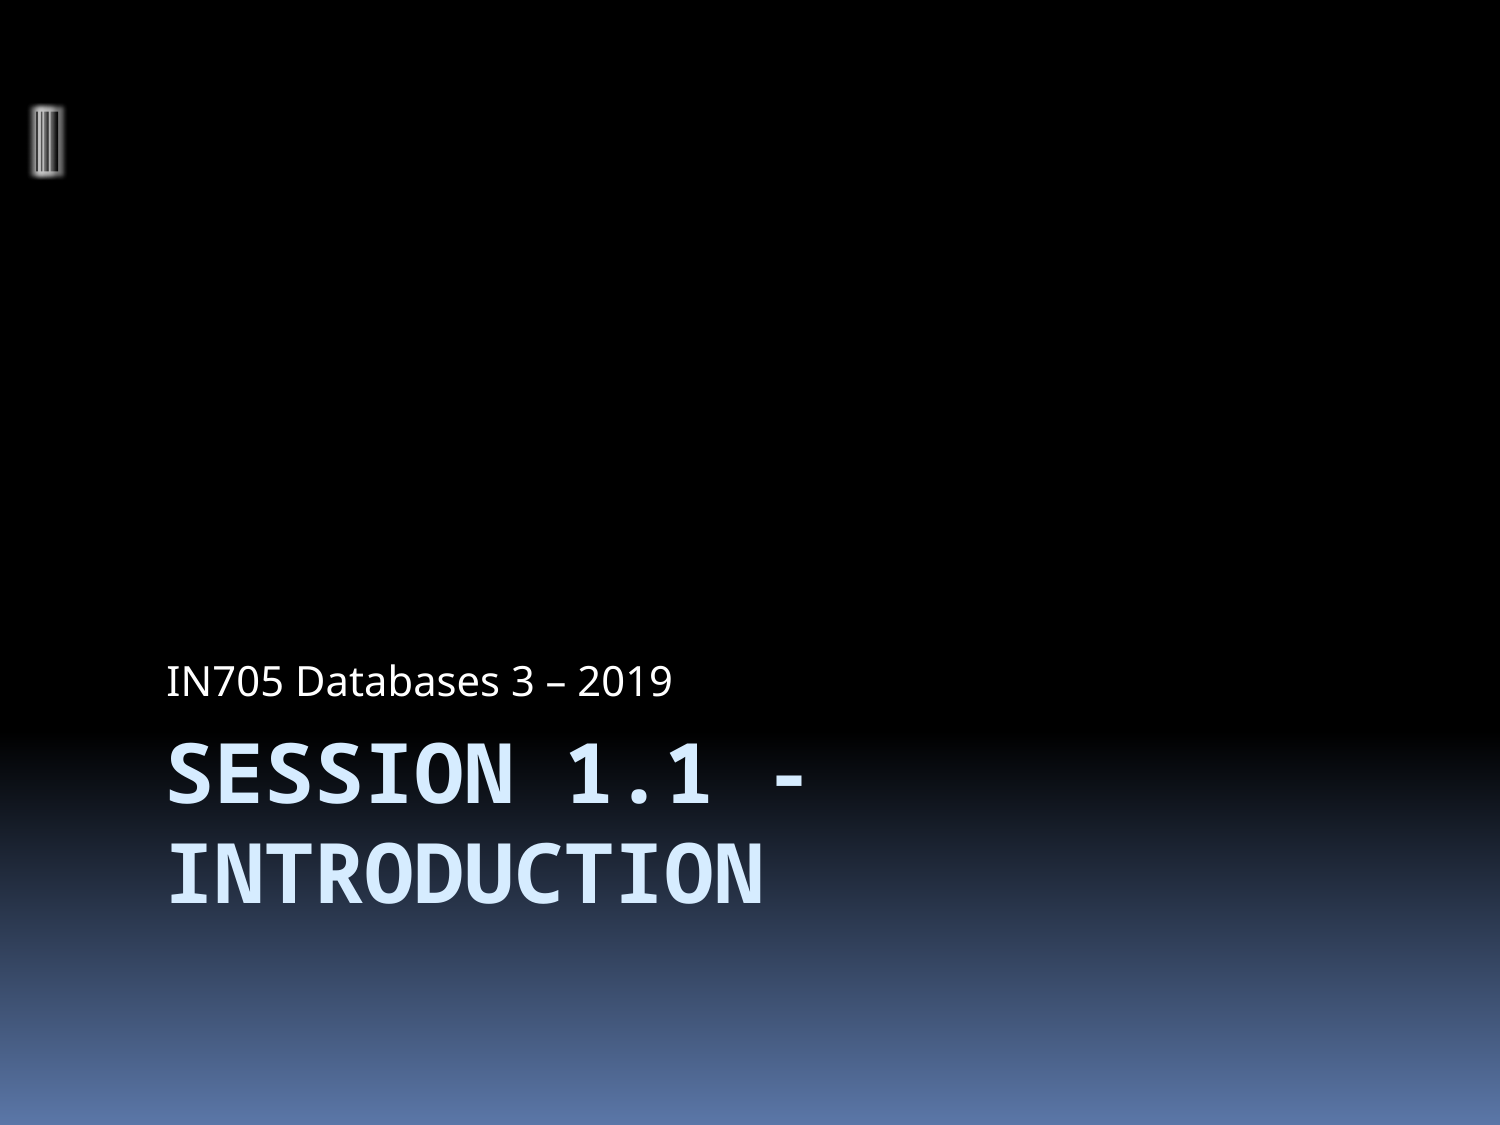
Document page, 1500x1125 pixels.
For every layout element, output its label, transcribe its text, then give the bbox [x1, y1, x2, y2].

subtitle IN705 Databases 3 – 2019 [150, 465, 1425, 713]
title Session 1.1 - Introduction [150, 713, 1425, 1037]
